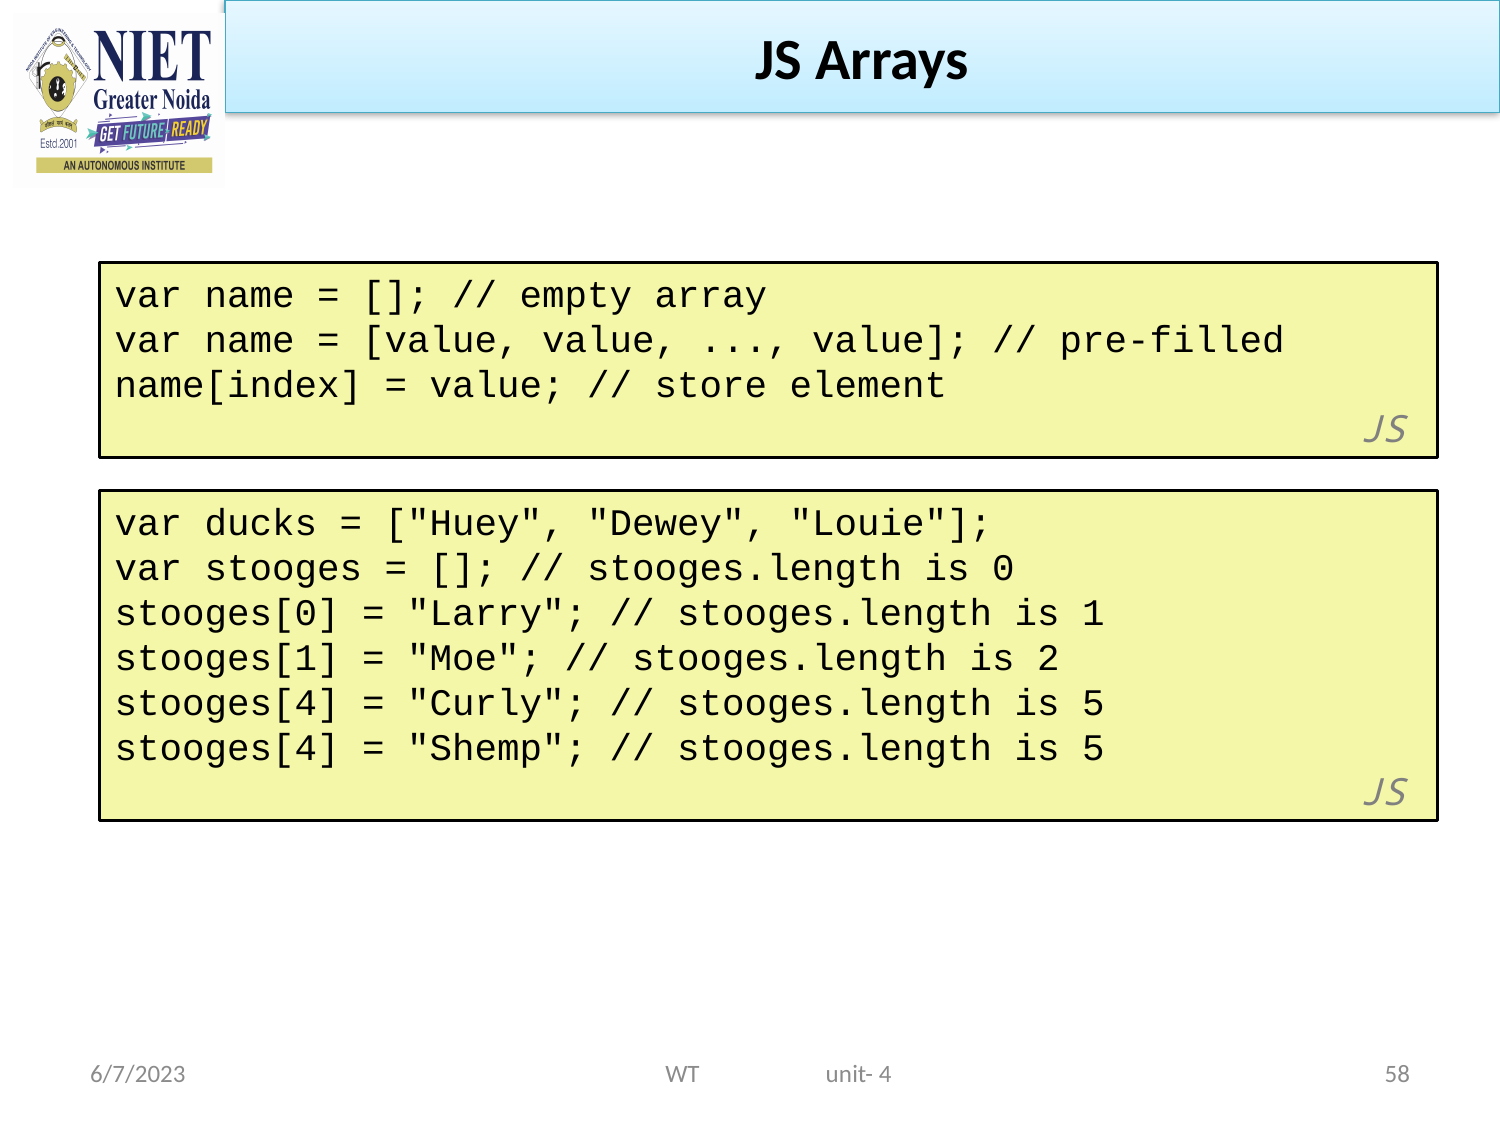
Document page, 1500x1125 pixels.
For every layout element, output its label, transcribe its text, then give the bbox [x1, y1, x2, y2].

text_box var name = []; // empty array var name = [value, value, ..., value]; // pre-filled name[index] = value; // store element JS [99, 262, 1438, 458]
text_box JS Arrays [224, 0, 1500, 113]
slide_number 58 [1074, 1042, 1425, 1103]
list [87, 187, 1438, 930]
picture [13, 13, 226, 188]
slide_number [75, 1042, 412, 1103]
footer WT unit- 4 [412, 1042, 1074, 1103]
text_box var ducks = ["Huey", "Dewey", "Louie"]; var stooges = []; // stooges.length is 0 stooges[0] = "Larry"; // stooges.length is 1 stooges[1] = "Moe"; // stooges.length is 2 stooges[4] = "Curly"; // stooges.length is 5 stooges[4] = "Shemp"; // stooges.length is 5 JS [99, 490, 1438, 821]
